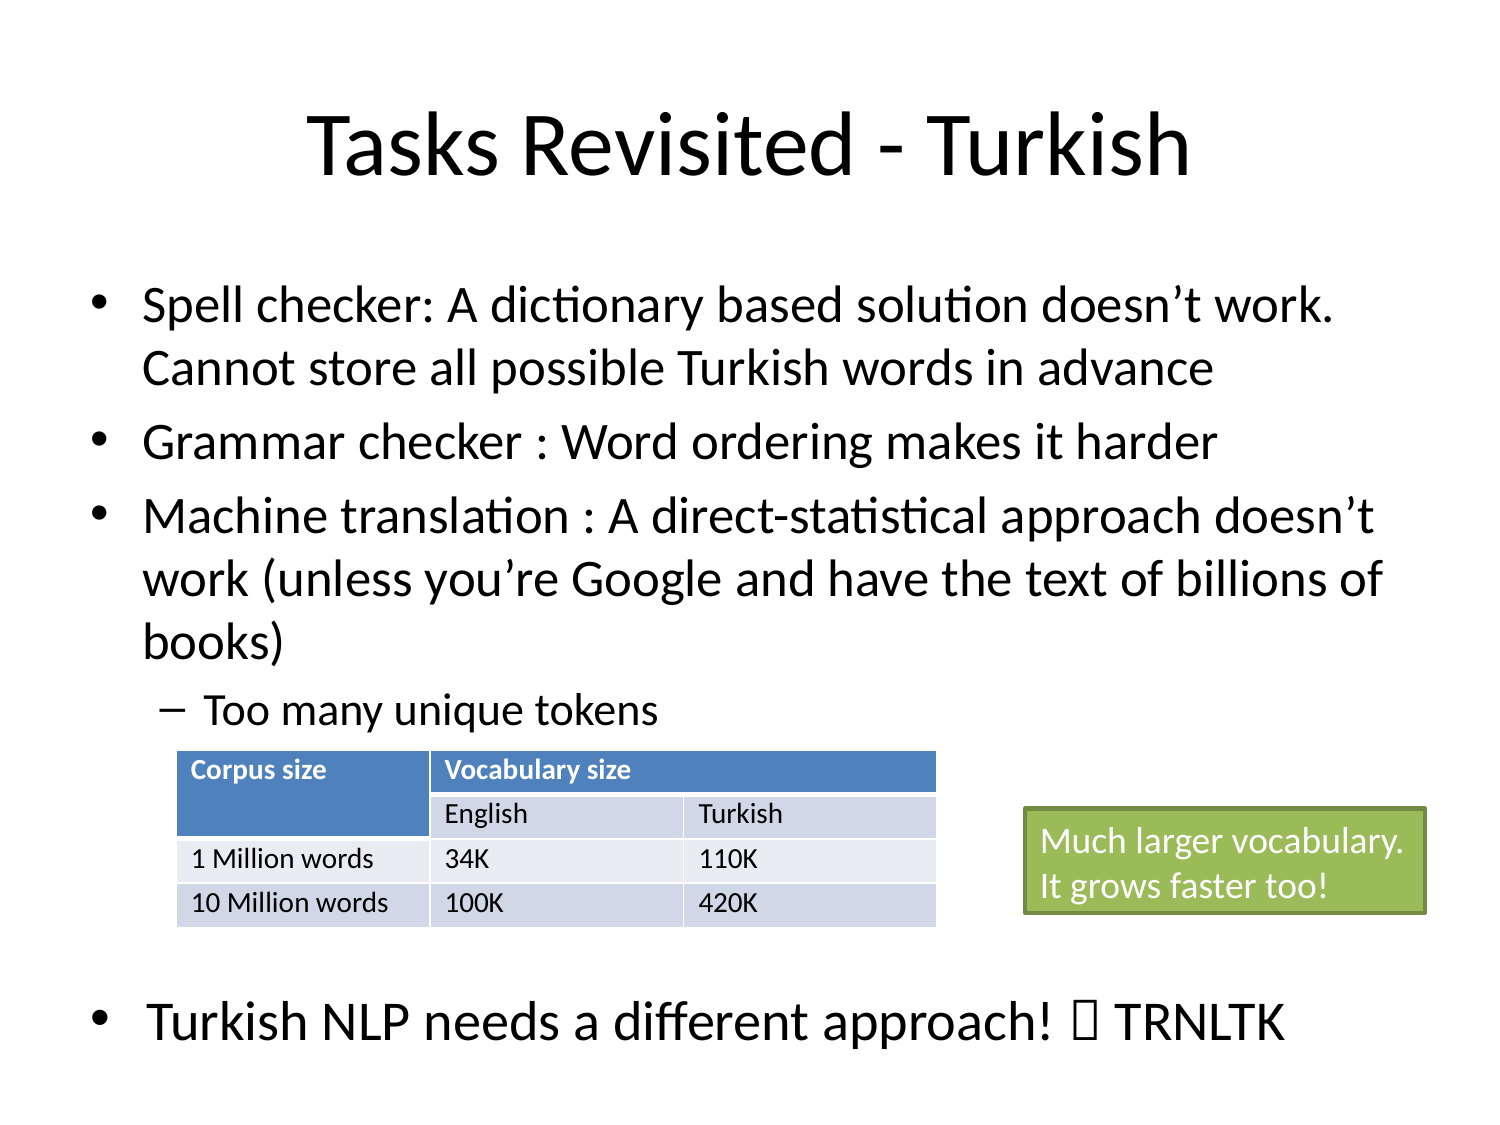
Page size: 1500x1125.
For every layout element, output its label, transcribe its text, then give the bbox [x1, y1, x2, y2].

text_box Much larger vocabulary. It grows faster too! [1023, 806, 1427, 915]
title Tasks Revisited - Turkish [75, 45, 1425, 233]
table_cell 420K [684, 884, 936, 927]
text_box Turkish NLP needs a different approach!  TRNLTK [75, 976, 1407, 1055]
table_cell 1 Million words [177, 841, 429, 882]
table_cell 110K [684, 840, 936, 882]
table_cell 34K [431, 840, 683, 882]
table_cell 100K [431, 884, 683, 927]
table_header Corpus size [177, 751, 429, 836]
table_cell English [431, 797, 683, 838]
table_cell 10 Million words [177, 884, 429, 927]
table_cell Turkish [684, 797, 936, 838]
list Spell checker: A dictionary based solution doesn’t work. Cannot store all possible Turkish words in advance Grammar checker : Word ordering makes it harder Machine translation : A direct-statistical approach doesn’t work (unless you’re Google and have the text of billions of books) Too many unique tokens [75, 262, 1425, 750]
table_header Vocabulary size [431, 751, 936, 792]
